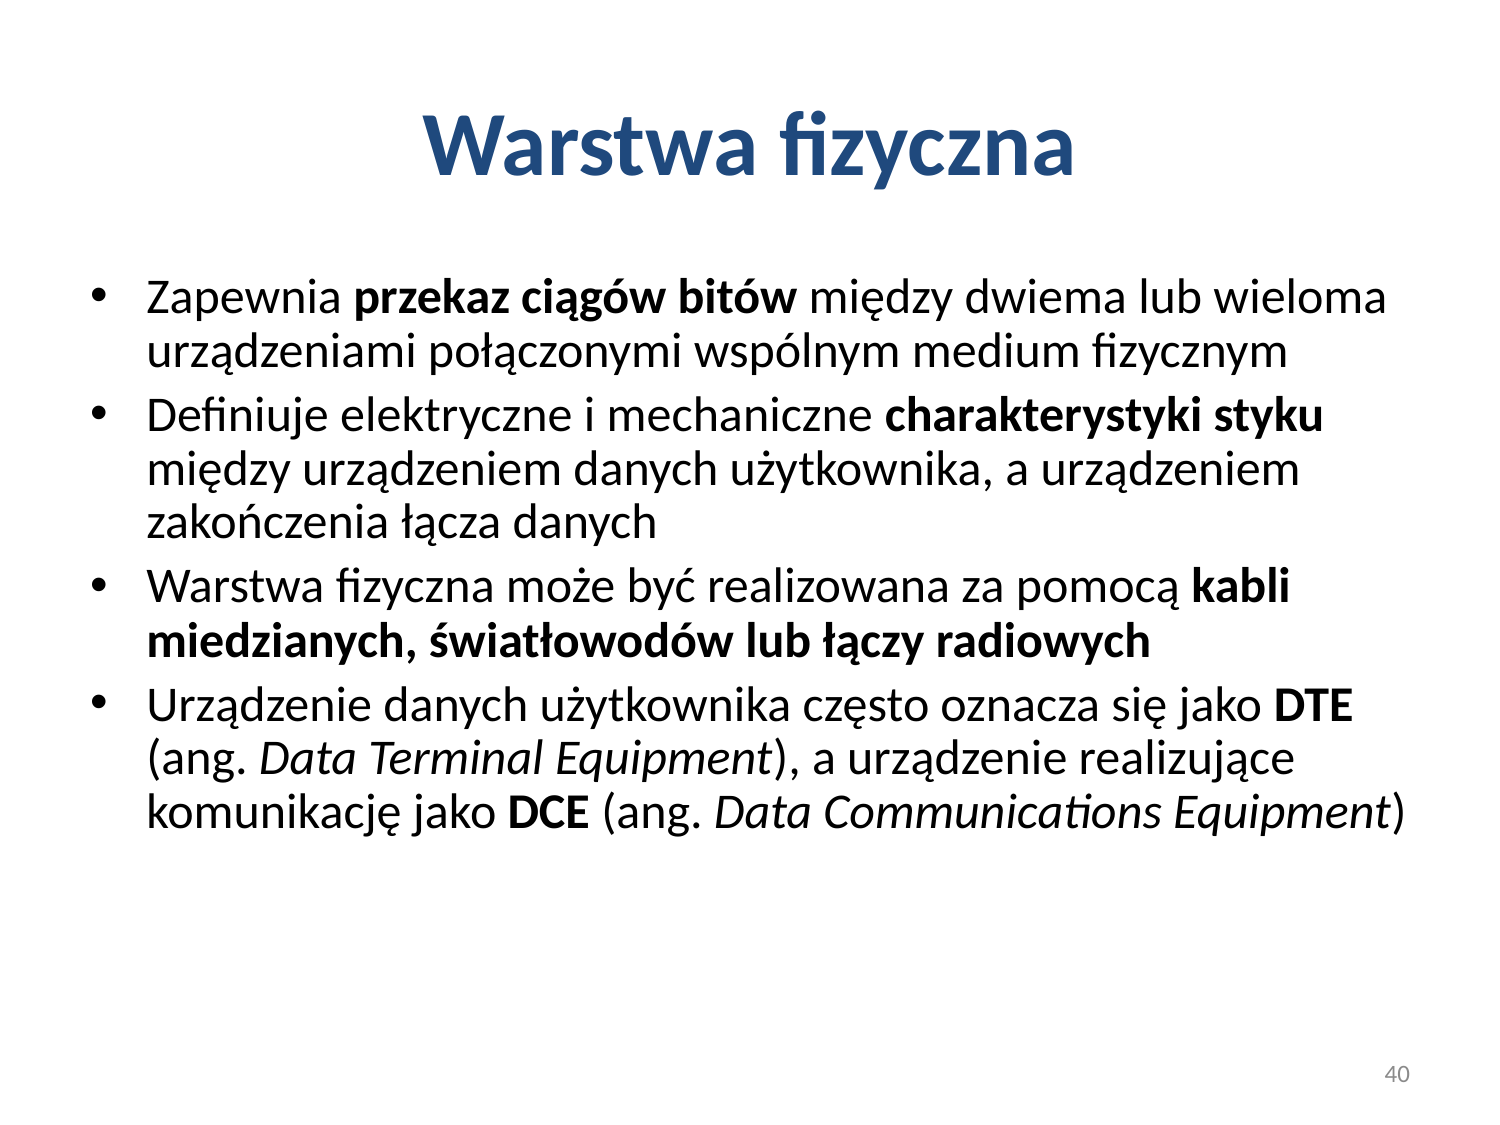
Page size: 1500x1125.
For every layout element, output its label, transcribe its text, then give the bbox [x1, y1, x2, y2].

title Warstwa fizyczna [75, 45, 1425, 233]
list Zapewnia przekaz ciągów bitów między dwiema lub wieloma urządzeniami połączonymi wspólnym medium fizycznym Definiuje elektryczne i mechaniczne charakterystyki styku między urządzeniem danych użytkownika, a urządzeniem zakończenia łącza danych Warstwa fizyczna może być realizowana za pomocą kabli miedzianych, światłowodów lub łączy radiowych Urządzenie danych użytkownika często oznacza się jako DTE (ang. Data Terminal Equipment), a urządzenie realizujące komunikację jako DCE (ang. Data Communications Equipment) [75, 262, 1425, 1005]
slide_number 40 [1074, 1042, 1425, 1103]
